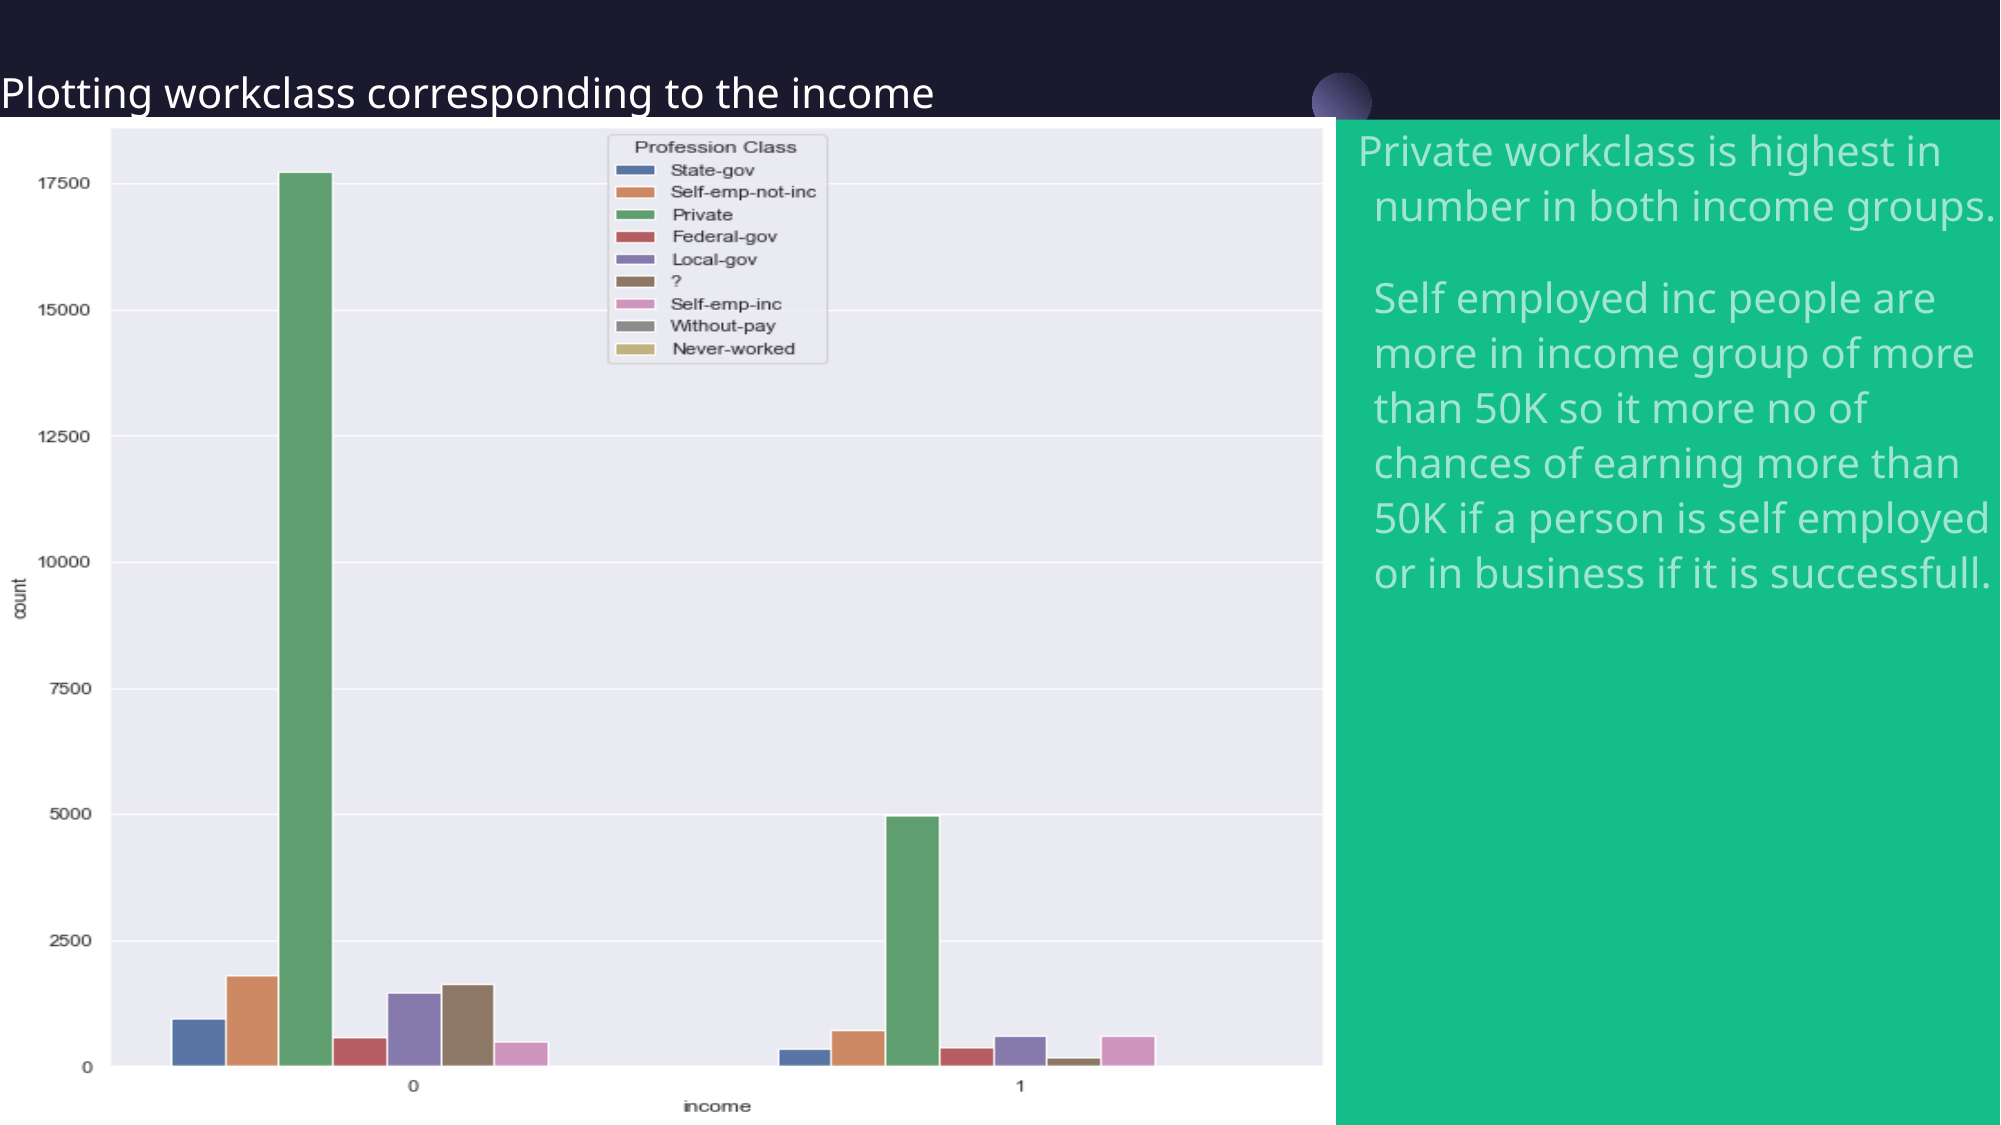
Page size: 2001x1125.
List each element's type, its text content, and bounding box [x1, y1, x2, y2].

text_box Private workclass is highest in number in both income groups. Self employed inc people are more in income group of more than 50K so it more no of chances of earning more than 50K if a person is self employed or in business if it is successfull. [1336, 119, 2000, 1125]
picture [0, 117, 1336, 1125]
text_box Plotting workclass corresponding to the income [0, 18, 2000, 118]
